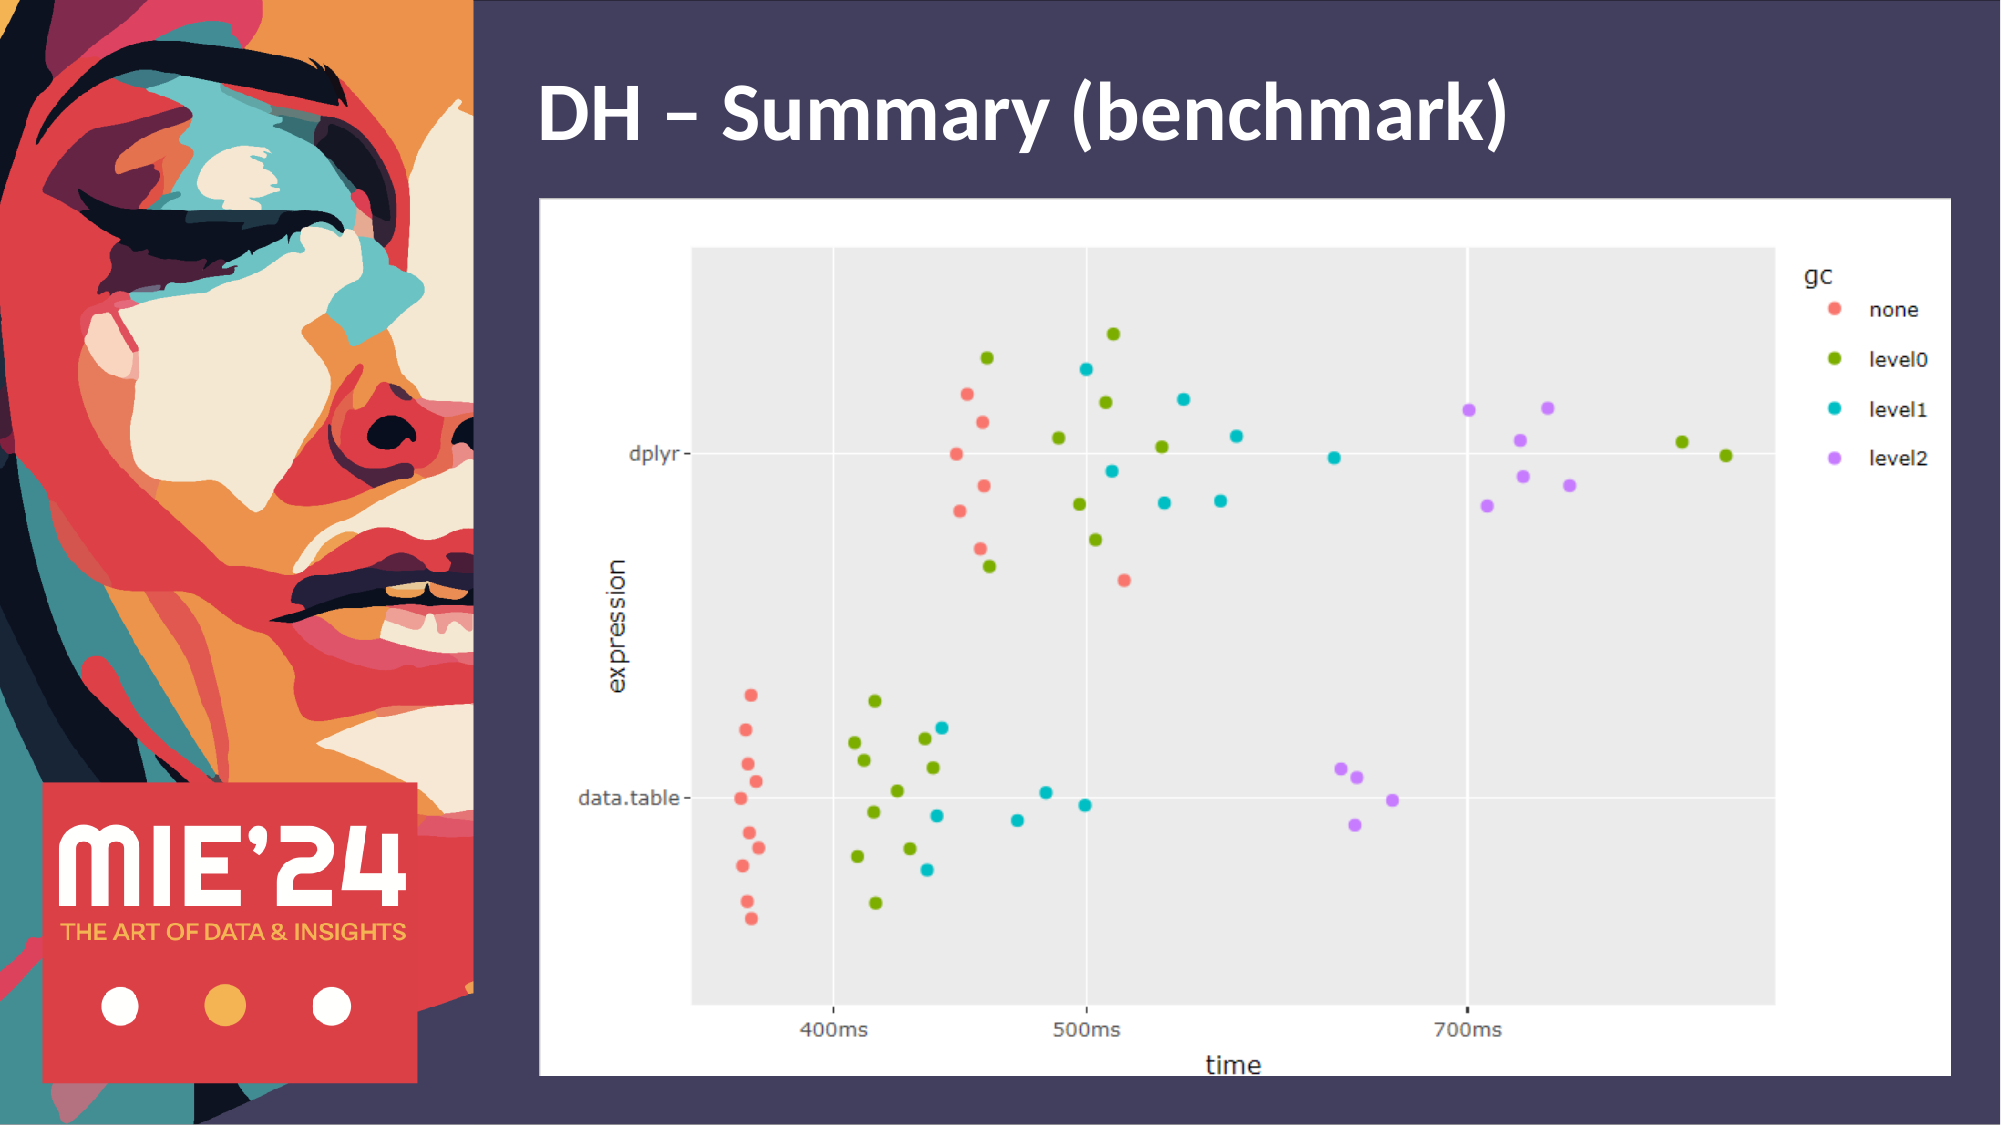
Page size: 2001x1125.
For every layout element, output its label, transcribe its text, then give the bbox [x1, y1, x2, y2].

text_box DH – Summary (benchmark) [522, 49, 1967, 165]
picture [0, 0, 2001, 1125]
